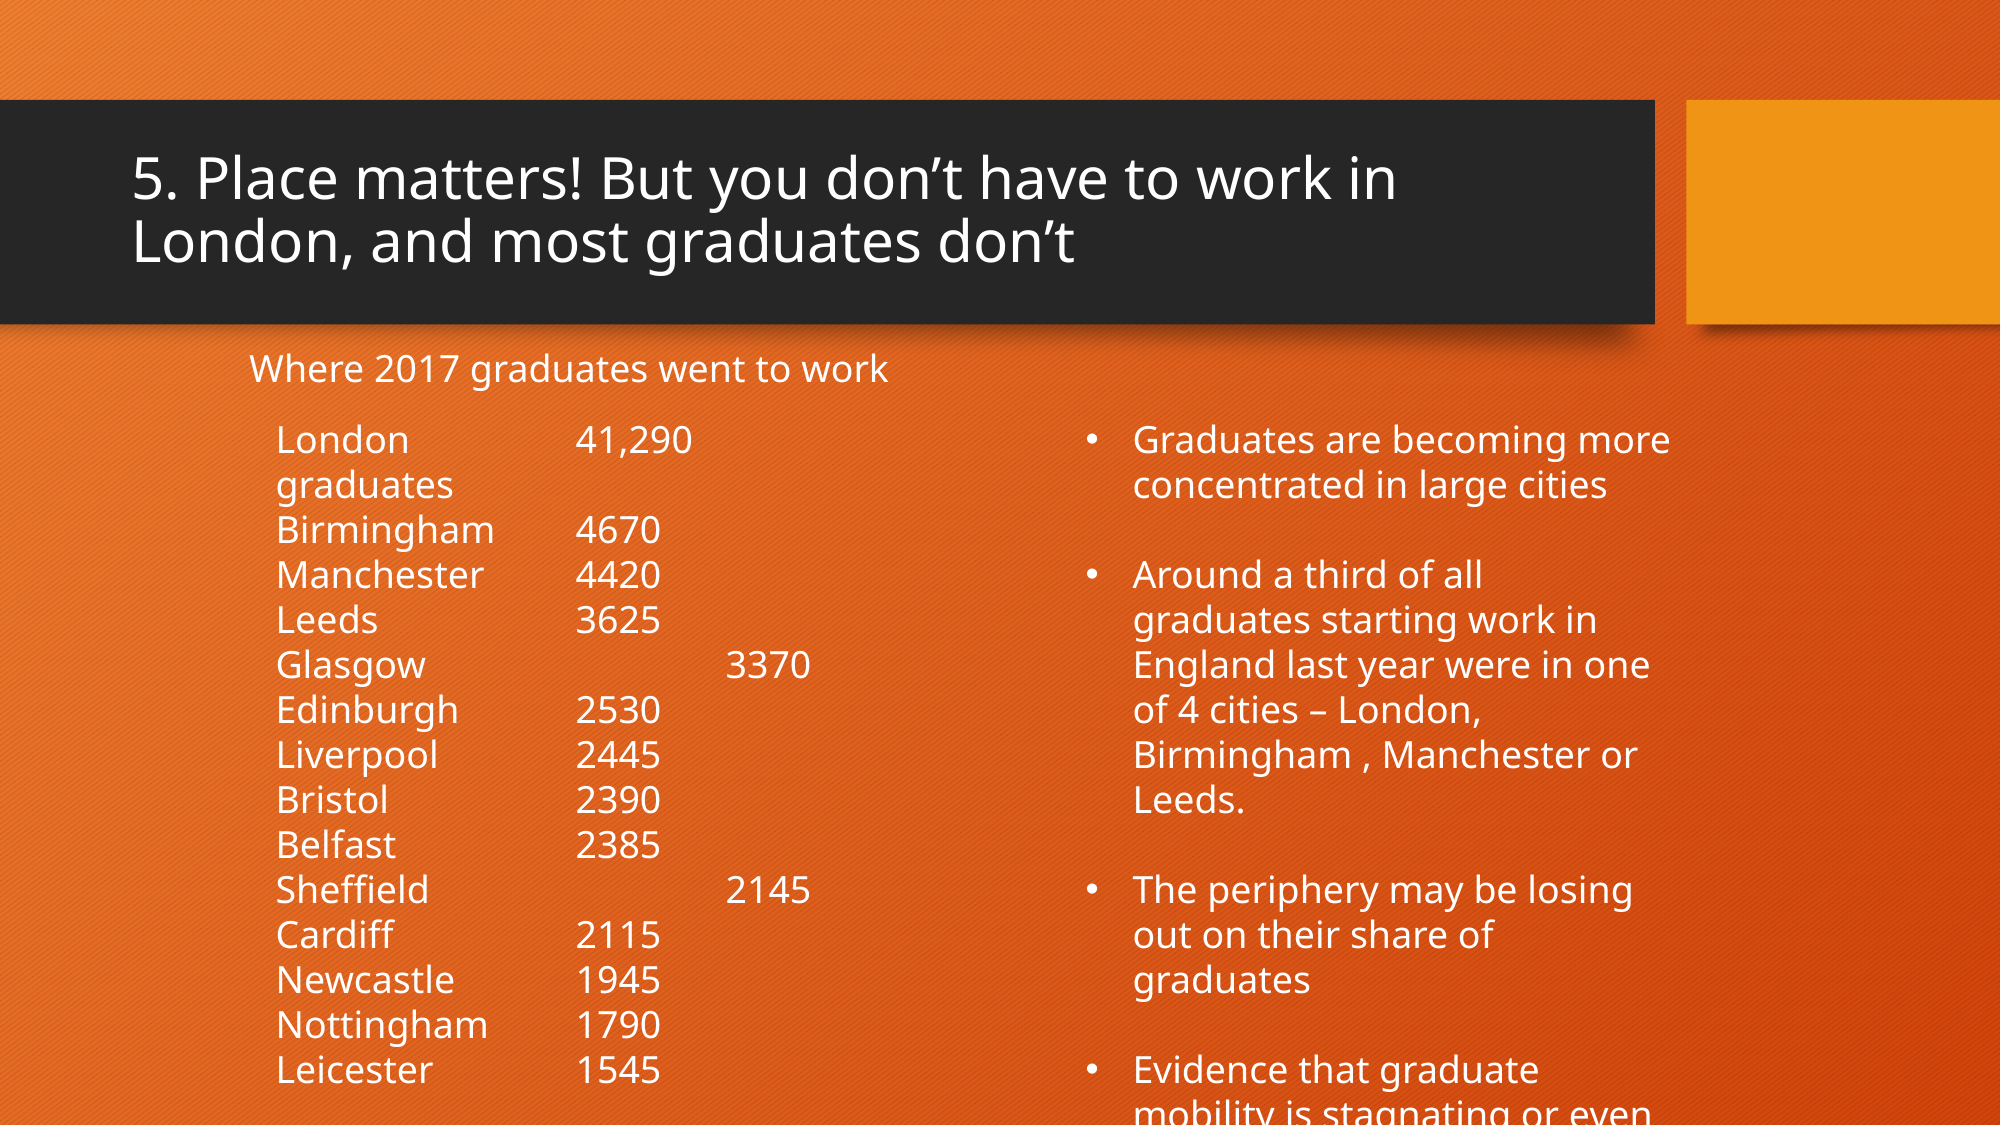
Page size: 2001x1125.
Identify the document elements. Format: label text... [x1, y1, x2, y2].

picture [1687, 323, 2001, 348]
text_box Where 2017 graduates went to work [234, 338, 905, 398]
picture [0, 322, 1668, 376]
text_box Graduates are becoming more concentrated in large cities Around a third of all graduates starting work in England last year were in one of 4 cities – London, Birmingham , Manchester or Leeds. The periphery may be losing out on their share of graduates Evidence that graduate mobility is stagnating or even falling [1070, 408, 1687, 1125]
title 5. Place matters! But you don’t have to work in London, and most graduates don’t [116, 123, 1625, 301]
text_box London 41,290 graduates Birmingham 4670 Manchester 4420 Leeds 3625 Glasgow 3370 Edinburgh 2530 Liverpool 2445 Bristol 2390 Belfast 2385 Sheffield 2145 Cardiff 2115 Newcastle 1945 Nottingham 1790 Leicester 1545 [260, 408, 877, 1125]
